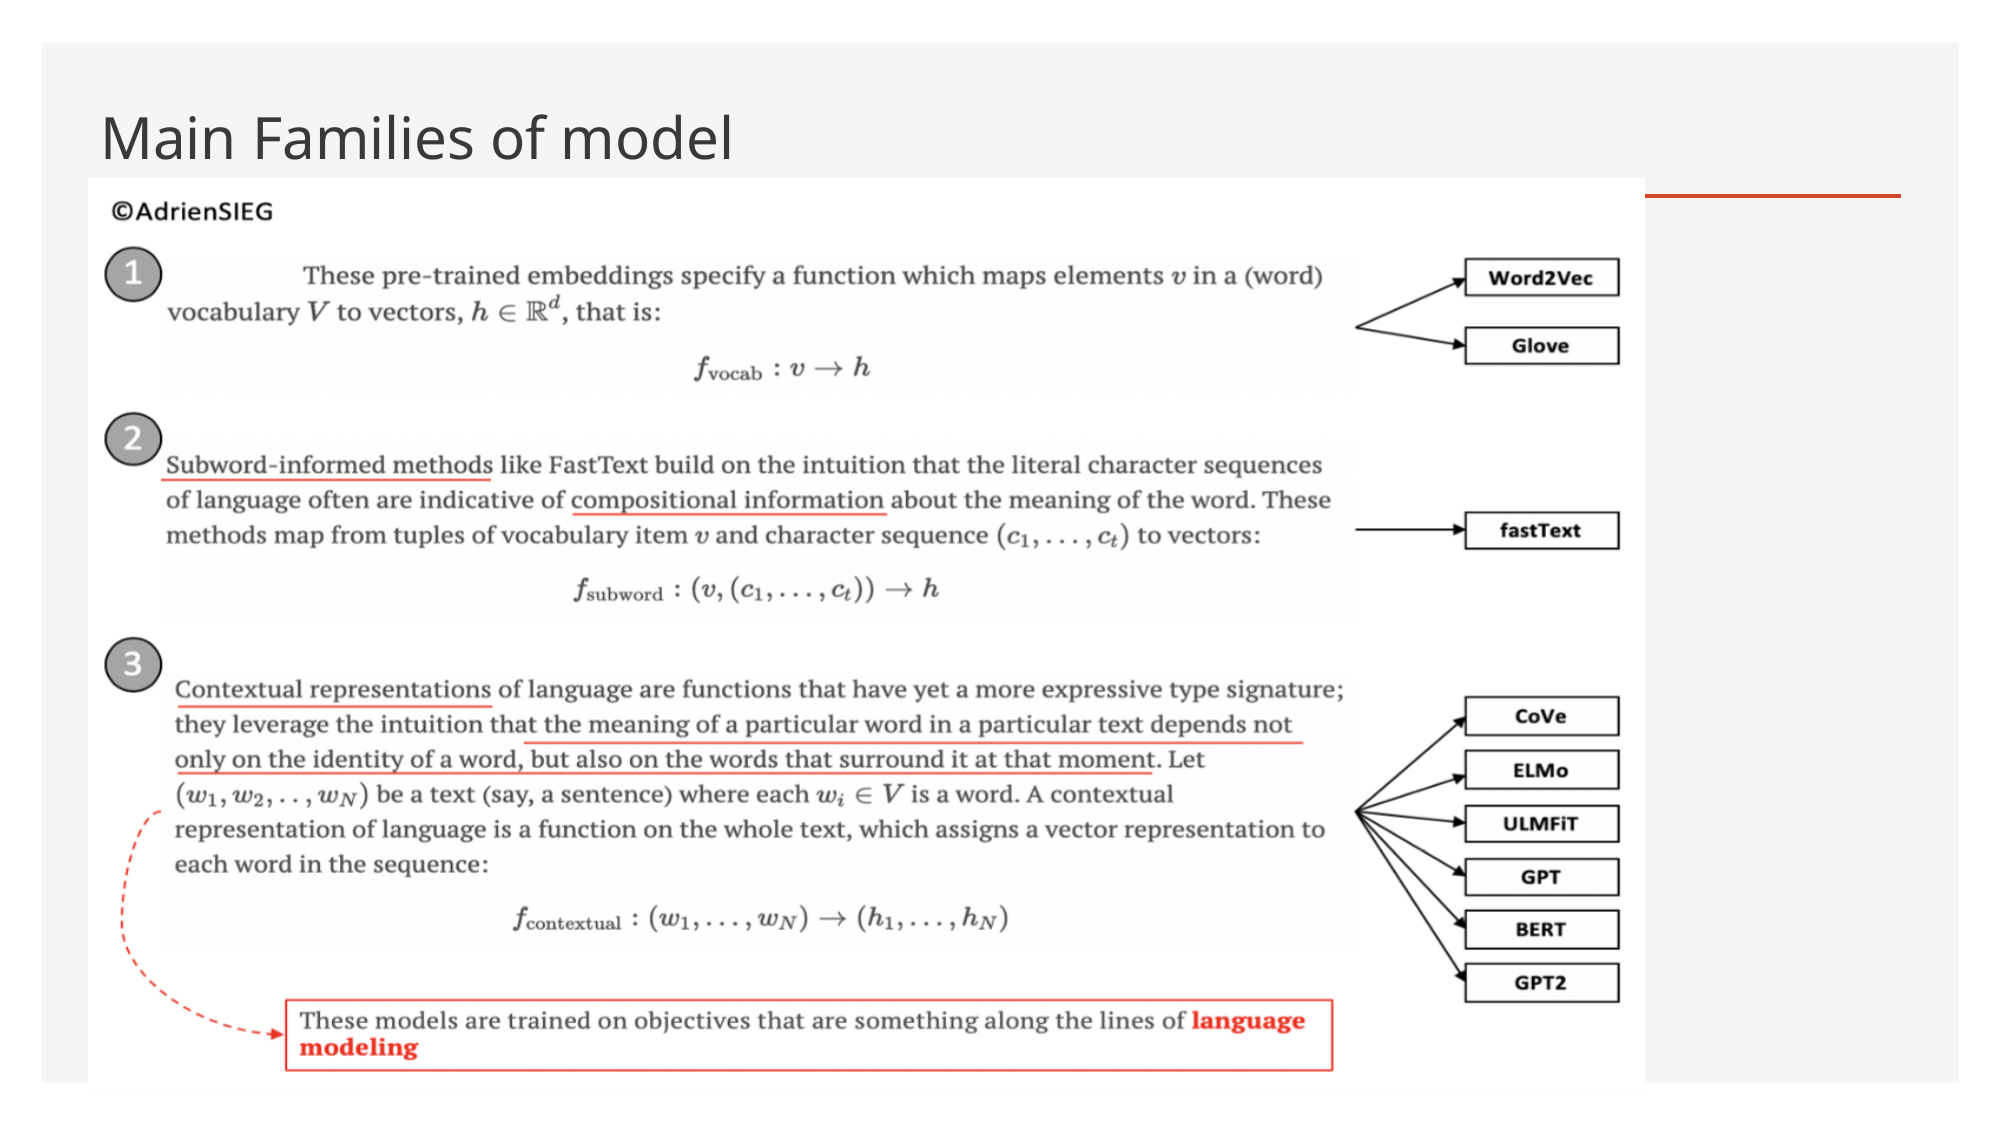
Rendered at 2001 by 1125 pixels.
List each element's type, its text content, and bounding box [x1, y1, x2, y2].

title Main Families of model [85, 73, 1214, 179]
picture [88, 178, 1646, 1096]
